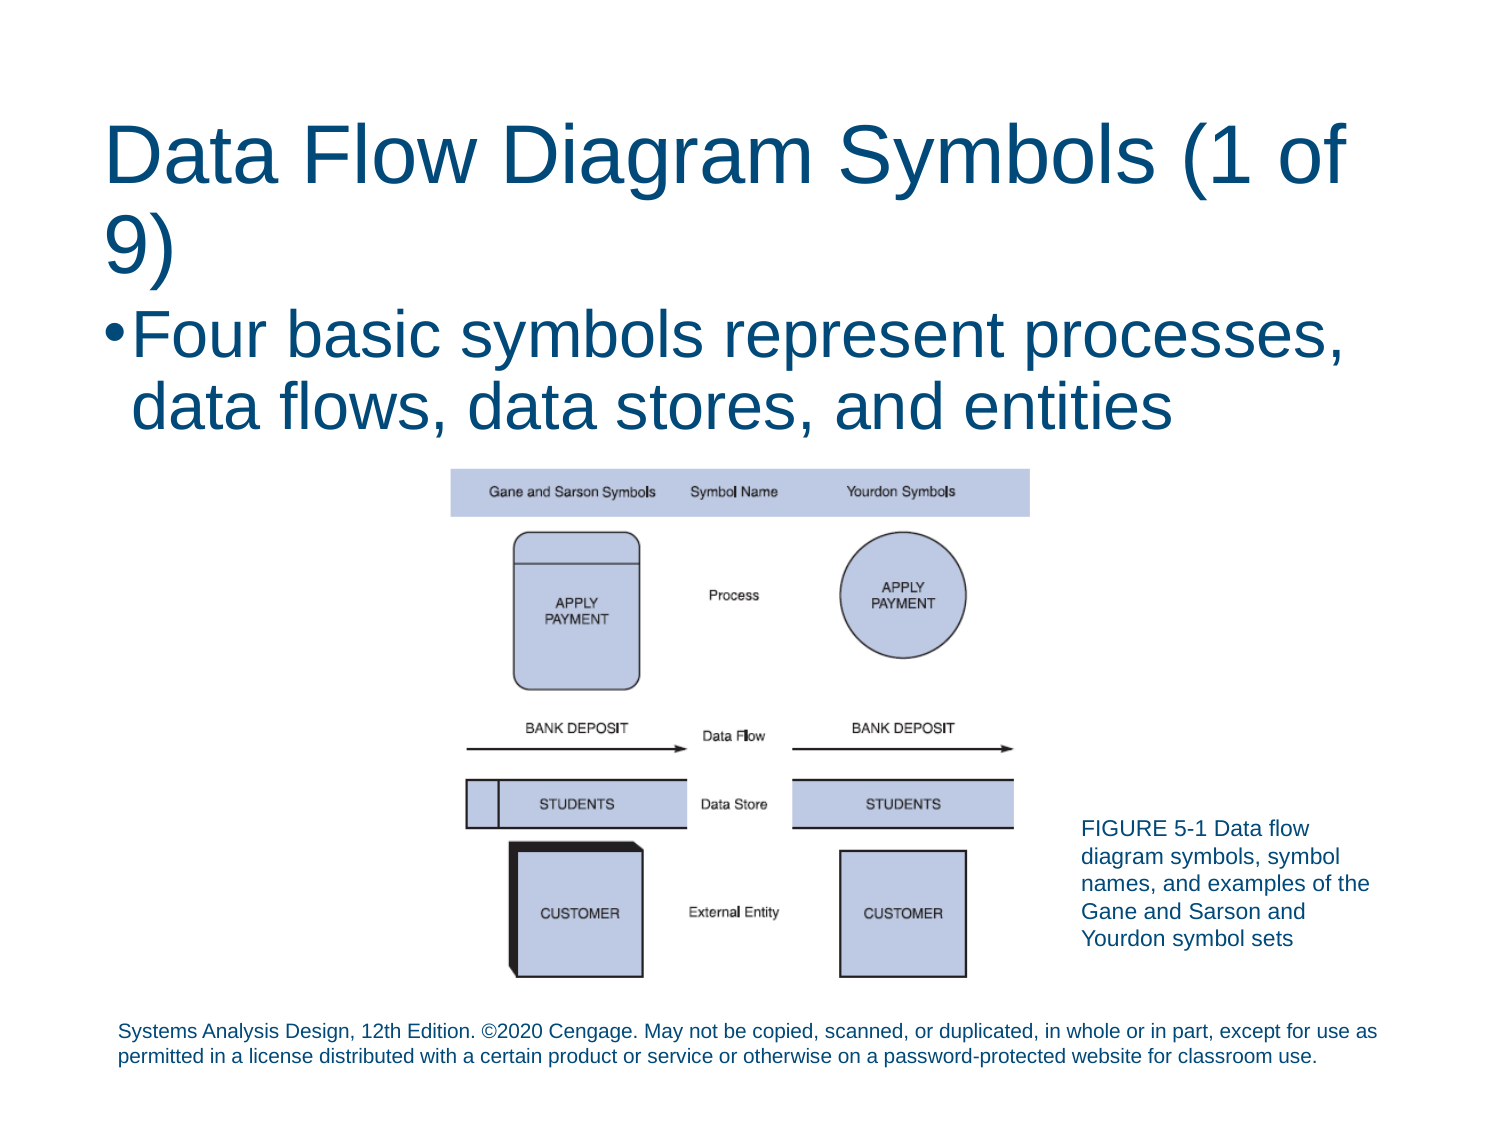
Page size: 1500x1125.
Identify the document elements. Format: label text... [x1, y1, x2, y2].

footer Systems Analysis Design, 12th Edition. ©2020 Cengage. May not be copied, scanned, or duplicated, in whole or in part, except for use as permitted in a license distributed with a certain product or service or otherwise on a password-protected website for classroom use. [103, 1009, 1397, 1070]
title Data Flow Diagram Symbols (1 of 9) [103, 111, 1397, 243]
picture [437, 462, 1038, 986]
list Four basic symbols represent processes, data flows, data stores, and entities [103, 299, 1397, 1009]
text_box FIGURE 5-1 Data flow diagram symbols, symbol names, and examples of the Gane and Sarson and Yourdon symbol sets [1066, 806, 1397, 959]
